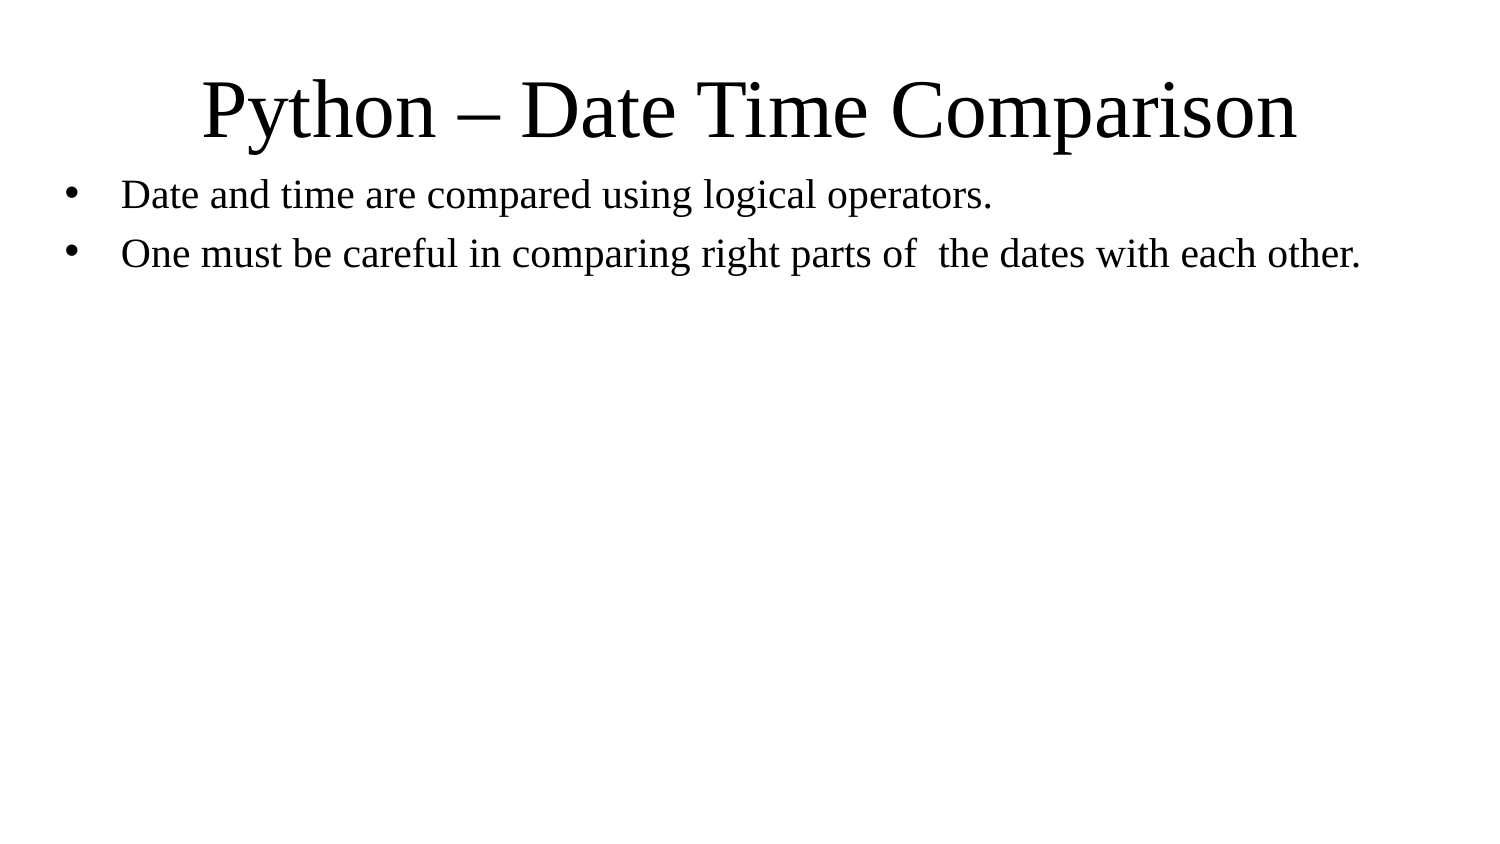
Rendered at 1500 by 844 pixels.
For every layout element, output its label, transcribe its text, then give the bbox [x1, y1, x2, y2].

title Python – Date Time Comparison [75, 33, 1425, 159]
list Date and time are compared using logical operators. One must be careful in comparing right parts of the dates with each other. [49, 159, 1445, 751]
